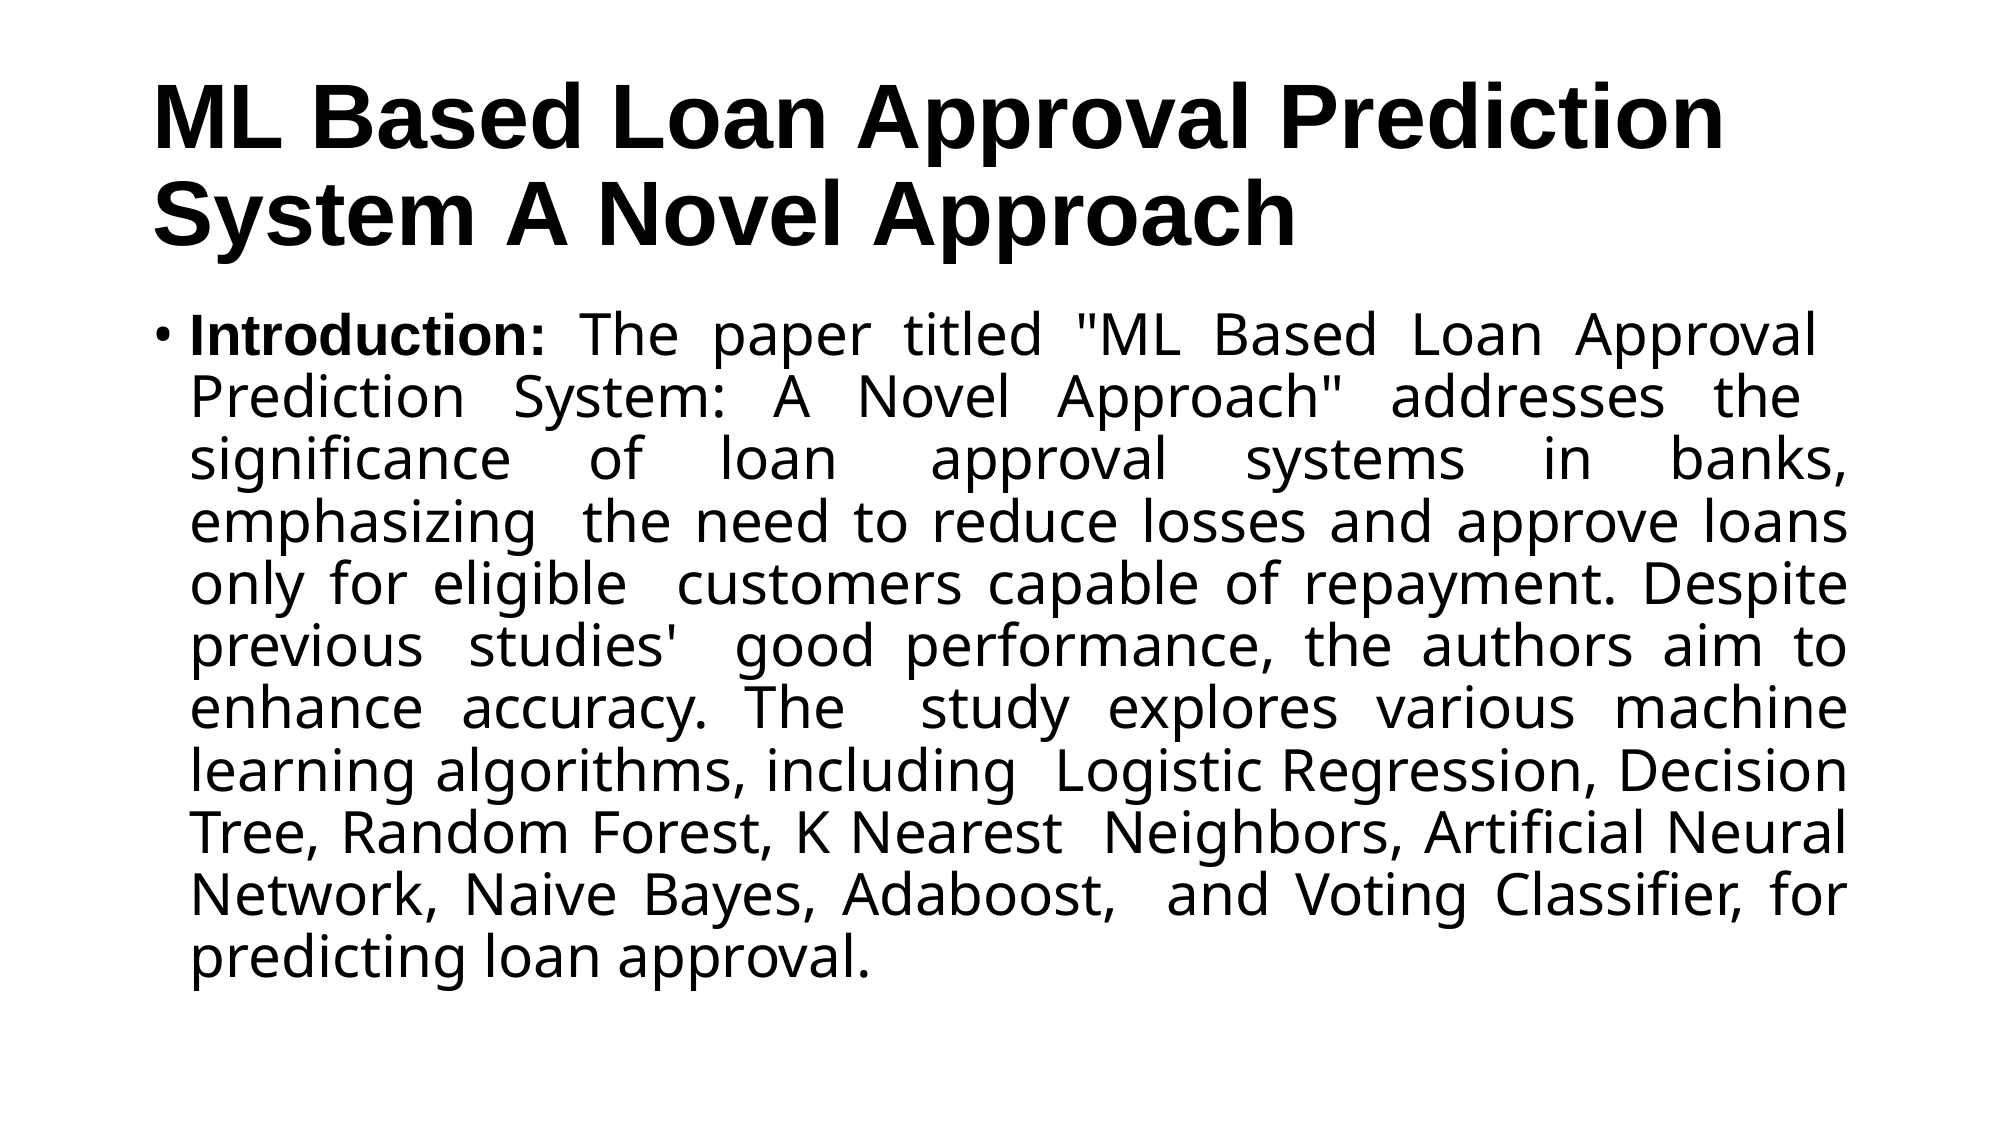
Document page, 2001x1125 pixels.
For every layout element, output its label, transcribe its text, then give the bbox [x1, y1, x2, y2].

title ML Based Loan Approval Prediction System A Novel Approach [150, 19, 1809, 264]
text_box Introduction: The paper titled "ML Based Loan Approval Prediction System: A Novel Approach" addresses the significance of loan approval systems in banks, emphasizing the need to reduce losses and approve loans only for eligible customers capable of repayment. Despite previous studies' good performance, the authors aim to enhance accuracy. The study explores various machine learning algorithms, including Logistic Regression, Decision Tree, Random Forest, K Nearest Neighbors, Artificial Neural Network, Naive Bayes, Adaboost, and Voting Classifier, for predicting loan approval. [150, 296, 1850, 991]
